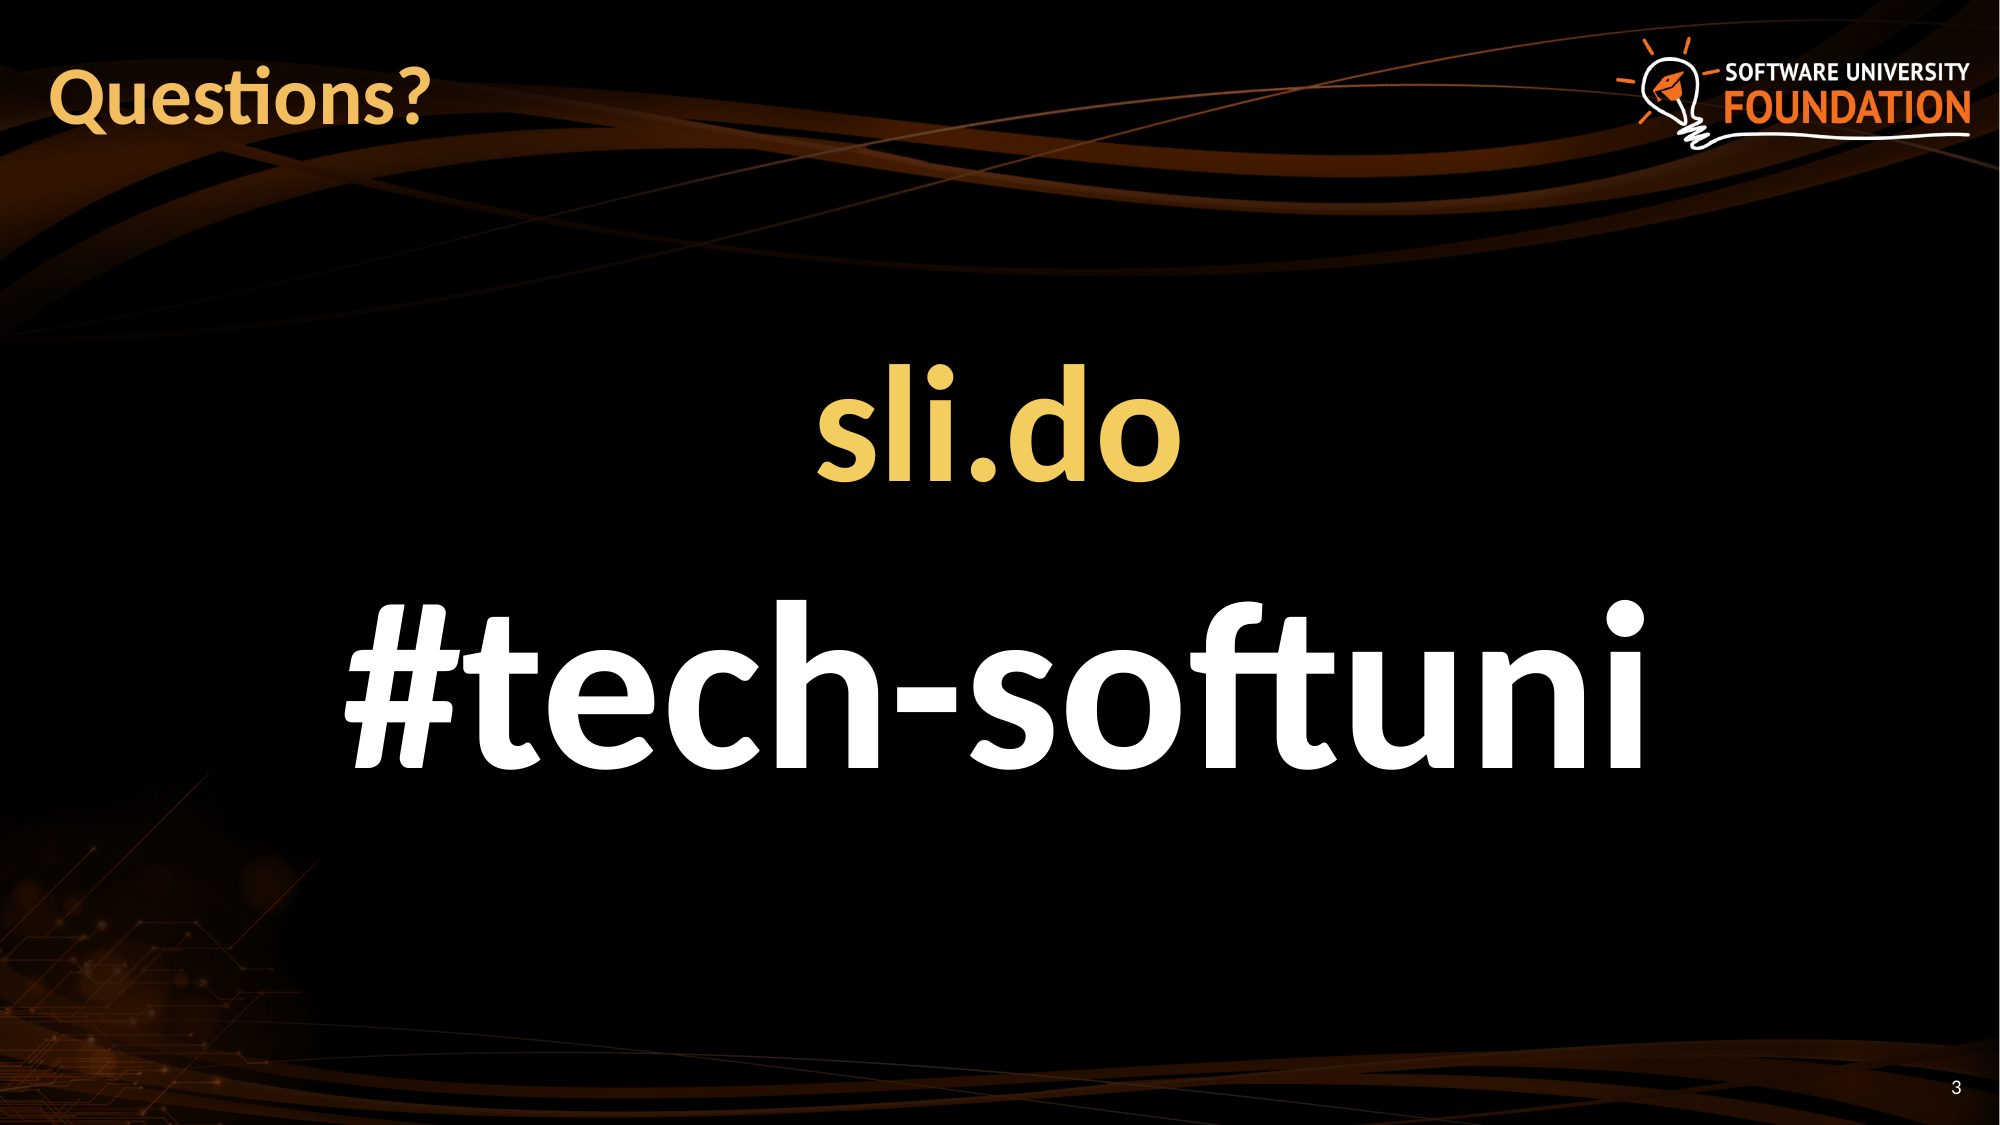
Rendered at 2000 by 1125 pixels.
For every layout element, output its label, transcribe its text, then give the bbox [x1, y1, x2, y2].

picture [0, 0, 2000, 1125]
slide_number 3 [1897, 1071, 1968, 1103]
list sli.do #tech-softuni [31, 188, 1968, 1071]
title Questions? [30, 6, 1602, 189]
